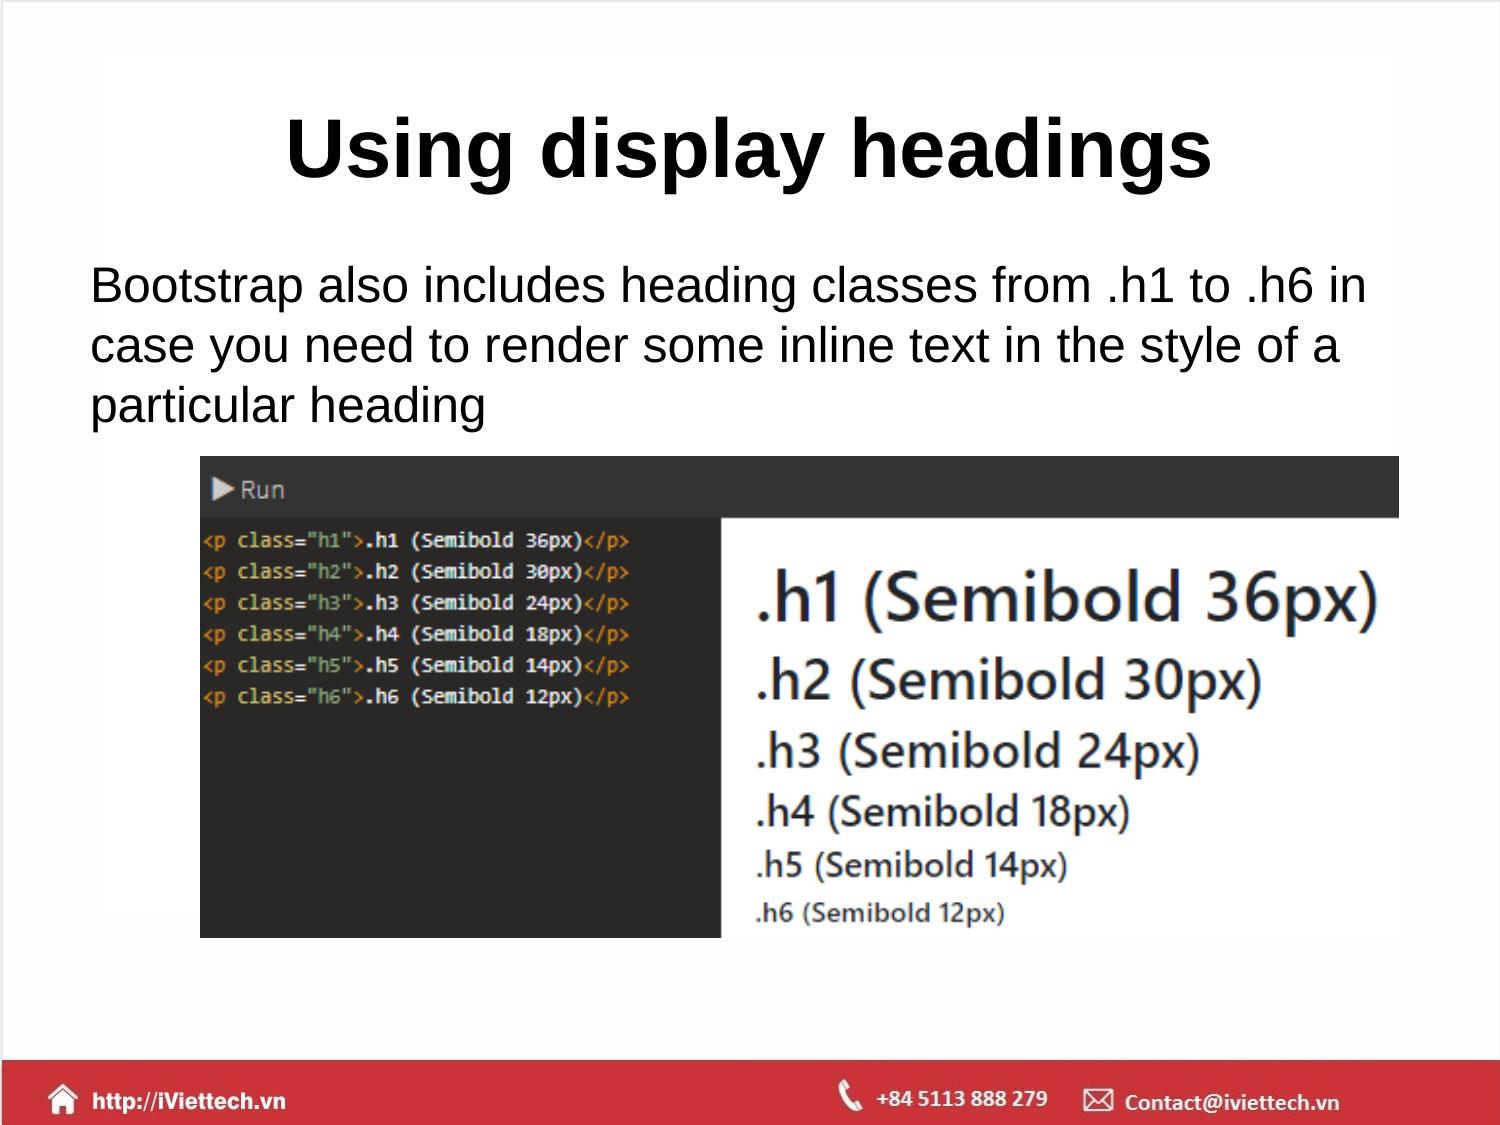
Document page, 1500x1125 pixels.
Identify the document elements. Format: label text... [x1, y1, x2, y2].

picture [0, 0, 1500, 1125]
list Bootstrap also includes heading classes from .h1 to .h6 in case you need to render some inline text in the style of a particular heading [74, 244, 1463, 988]
title Using display headings [74, 49, 1426, 238]
